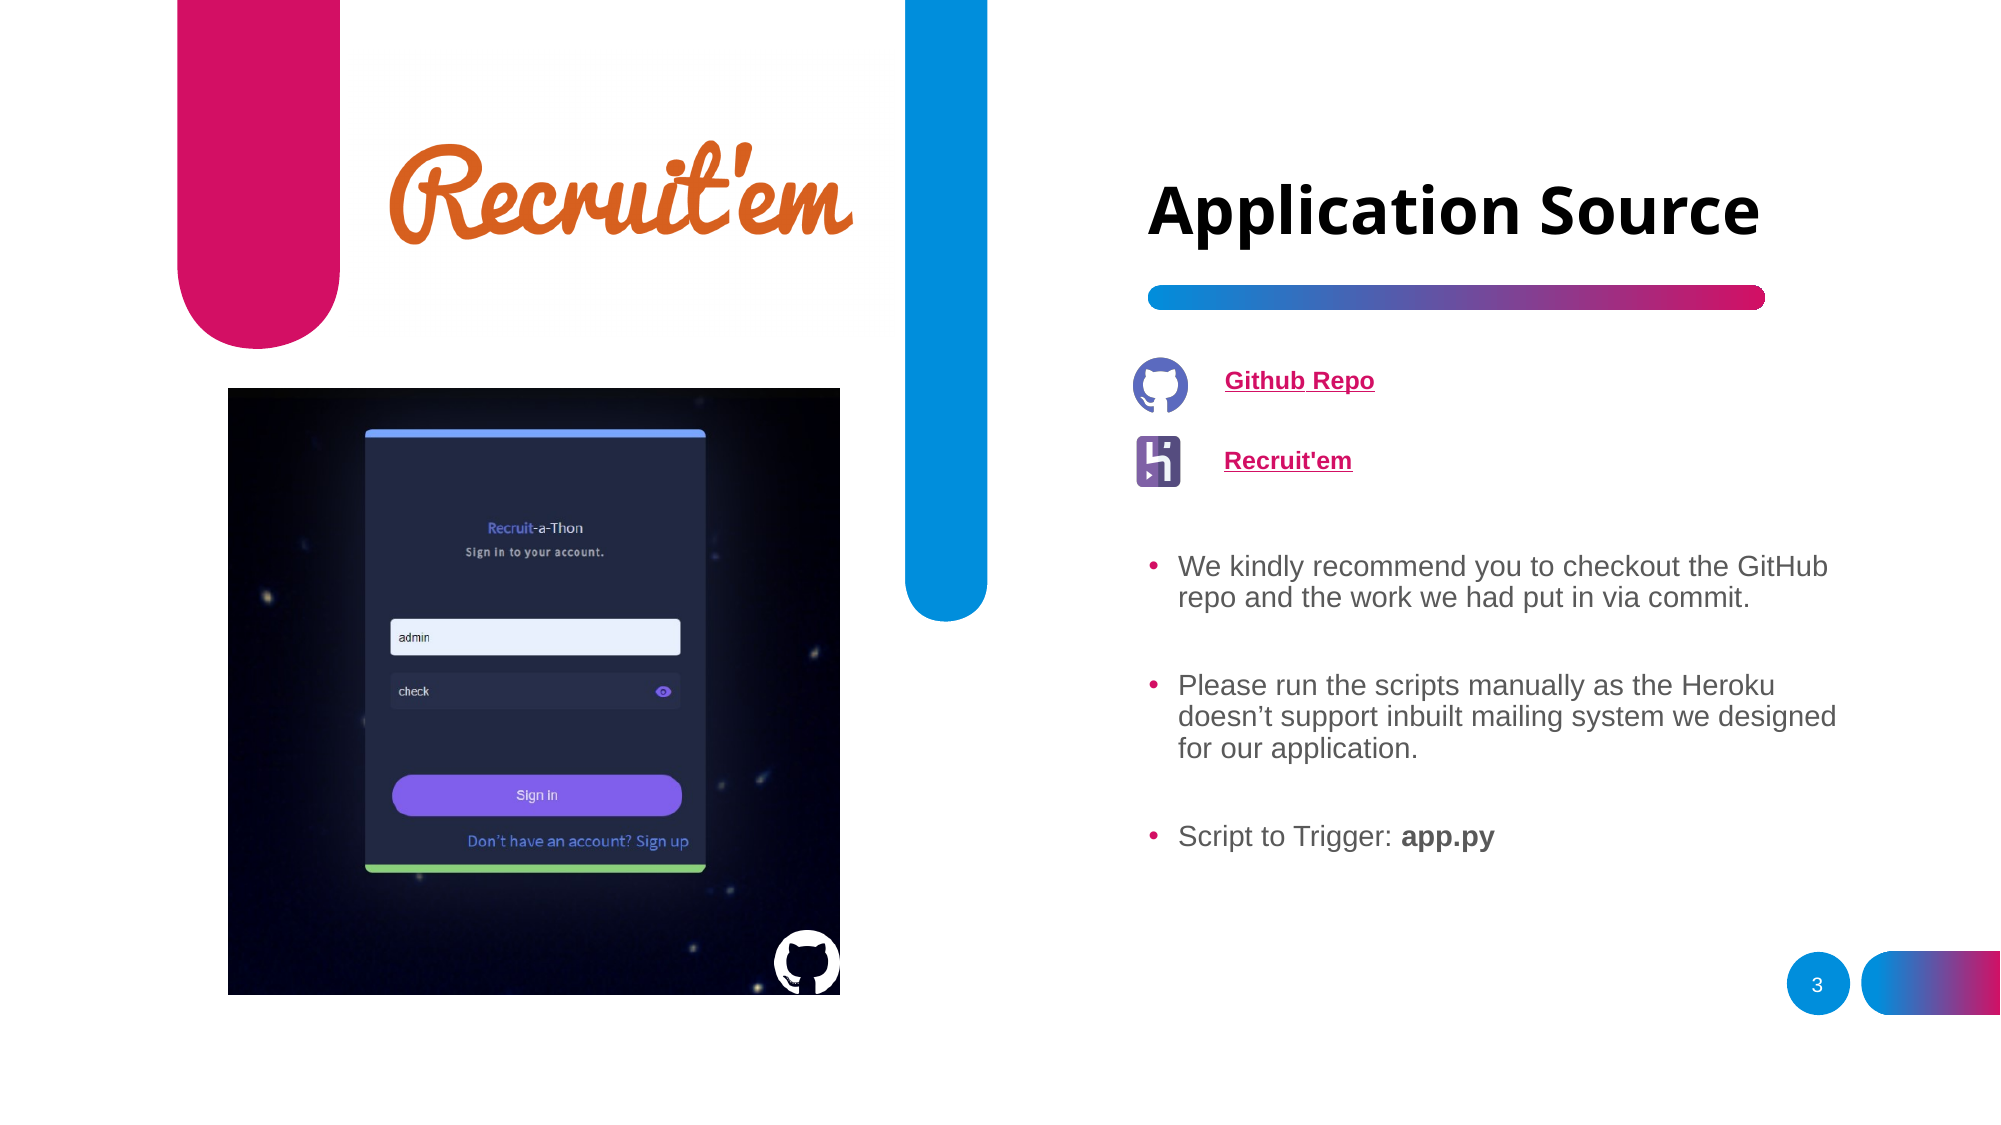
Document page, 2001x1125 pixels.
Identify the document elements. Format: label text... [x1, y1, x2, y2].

list Github Repo [1210, 360, 1488, 416]
text_box Recruit'em [1209, 440, 1403, 496]
picture [348, 49, 895, 337]
slide_number 3 [1772, 954, 1863, 1015]
picture [1133, 357, 1188, 413]
list We kindly recommend you to checkout the GitHub repo and the work we had put in via commit. Please run the scripts manually as the Heroku doesn’t support inbuilt mailing system we designed for our application. Script to Trigger: app.py [1133, 543, 1880, 945]
picture [1133, 436, 1184, 487]
picture [228, 388, 840, 995]
title Application Source [1133, 148, 1873, 278]
